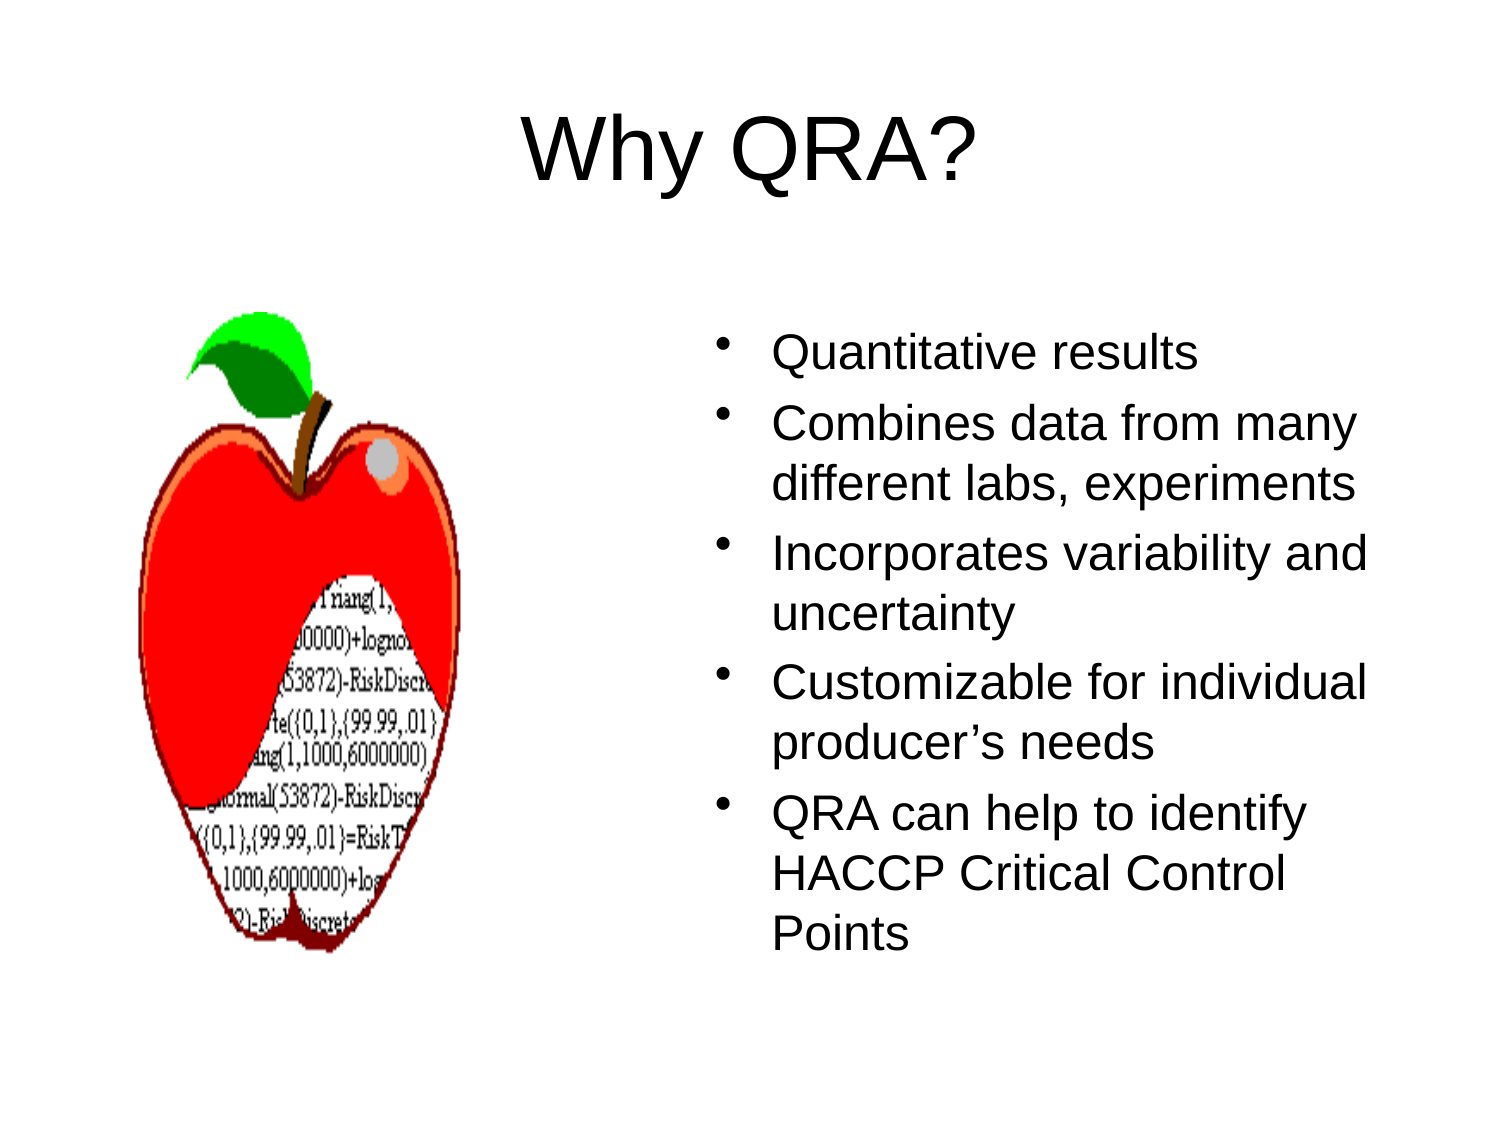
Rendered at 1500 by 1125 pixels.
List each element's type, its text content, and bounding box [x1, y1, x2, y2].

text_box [137, 312, 688, 1025]
list Quantitative results Combines data from many different labs, experiments Incorporates variability and uncertainty Customizable for individual producer’s needs QRA can help to identify HACCP Critical Control Points [699, 312, 1388, 863]
title Why QRA? [112, 50, 1388, 238]
